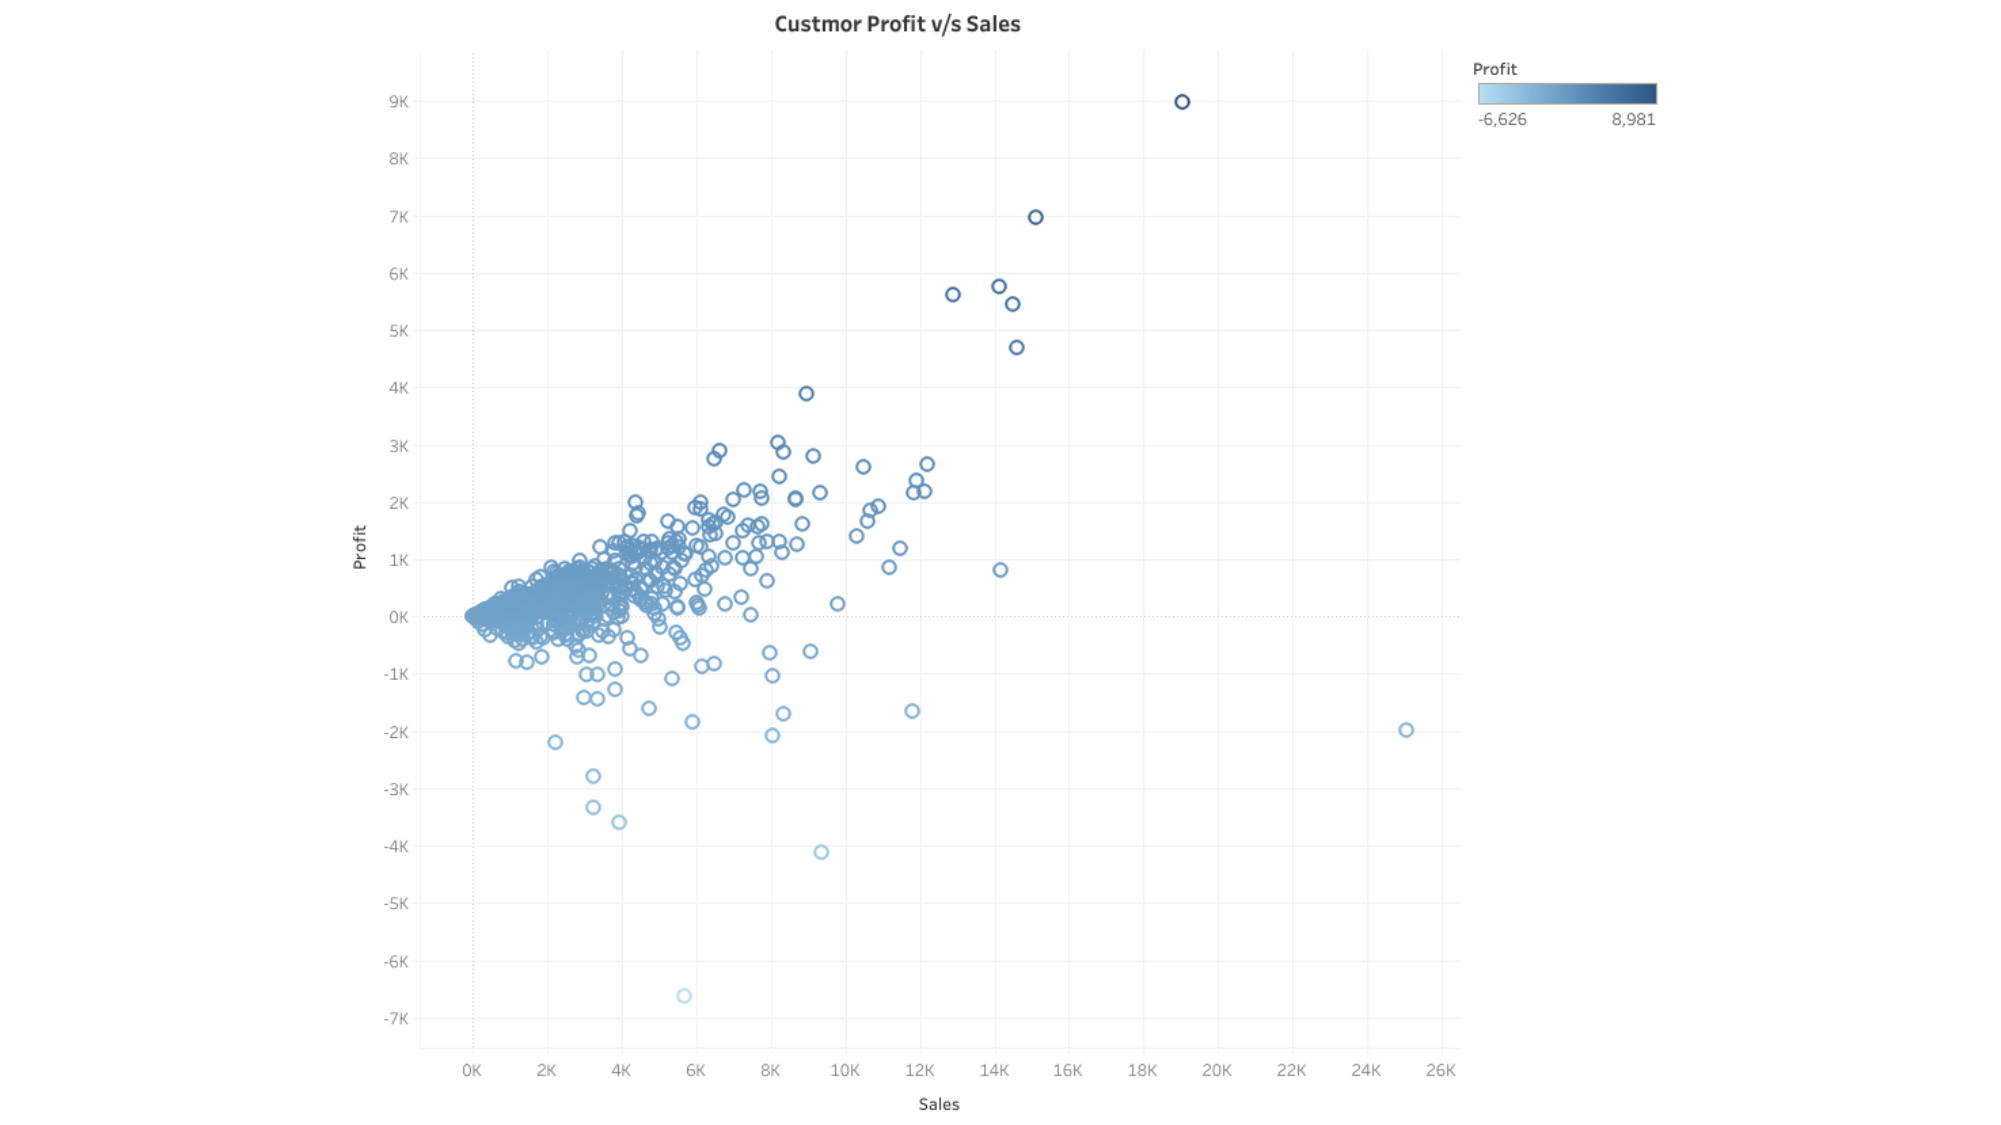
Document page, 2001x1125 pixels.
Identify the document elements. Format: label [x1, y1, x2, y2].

picture [337, 0, 1663, 1125]
